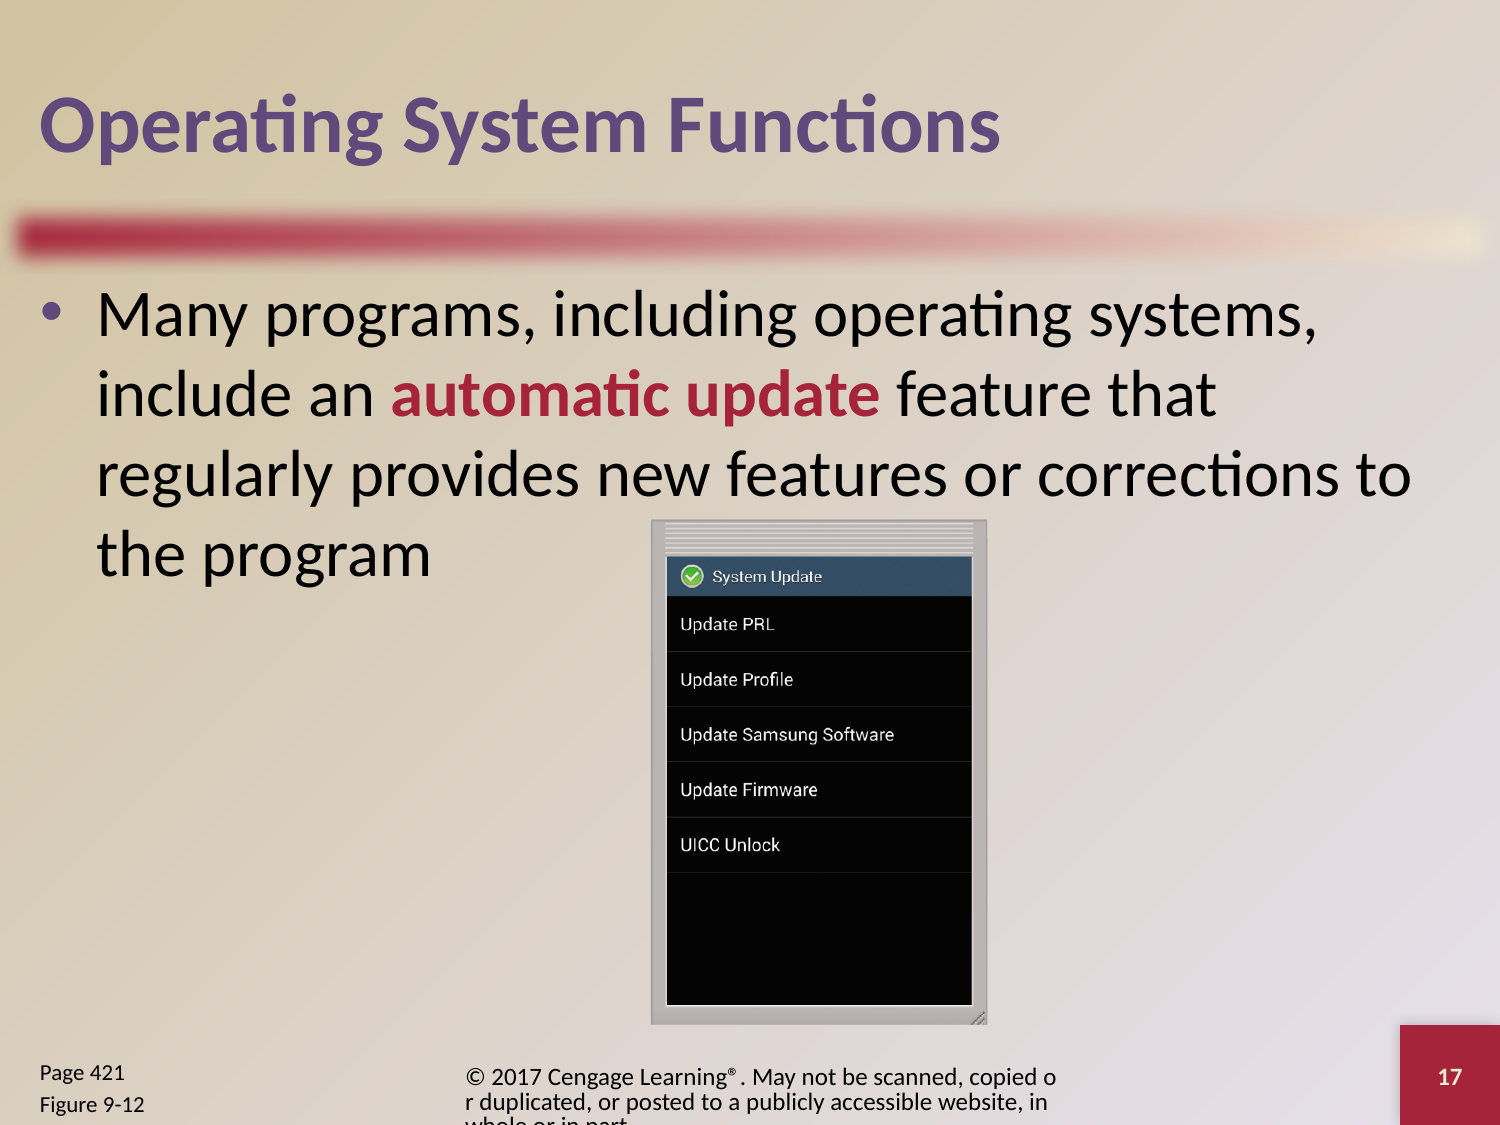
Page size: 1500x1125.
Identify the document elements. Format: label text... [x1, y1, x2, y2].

picture [649, 519, 988, 1025]
slide_number 17 [1400, 1025, 1500, 1125]
title Operating System Functions [24, 24, 1475, 213]
list Page 421 Figure 9-12 [24, 1050, 300, 1125]
list Many programs, including operating systems, include an automatic update feature that regularly provides new features or corrections to the program [24, 262, 1475, 1025]
footer © 2017 Cengage Learning®. May not be scanned, copied or duplicated, or posted to a publicly accessible website, in whole or in part. [450, 1037, 1075, 1113]
